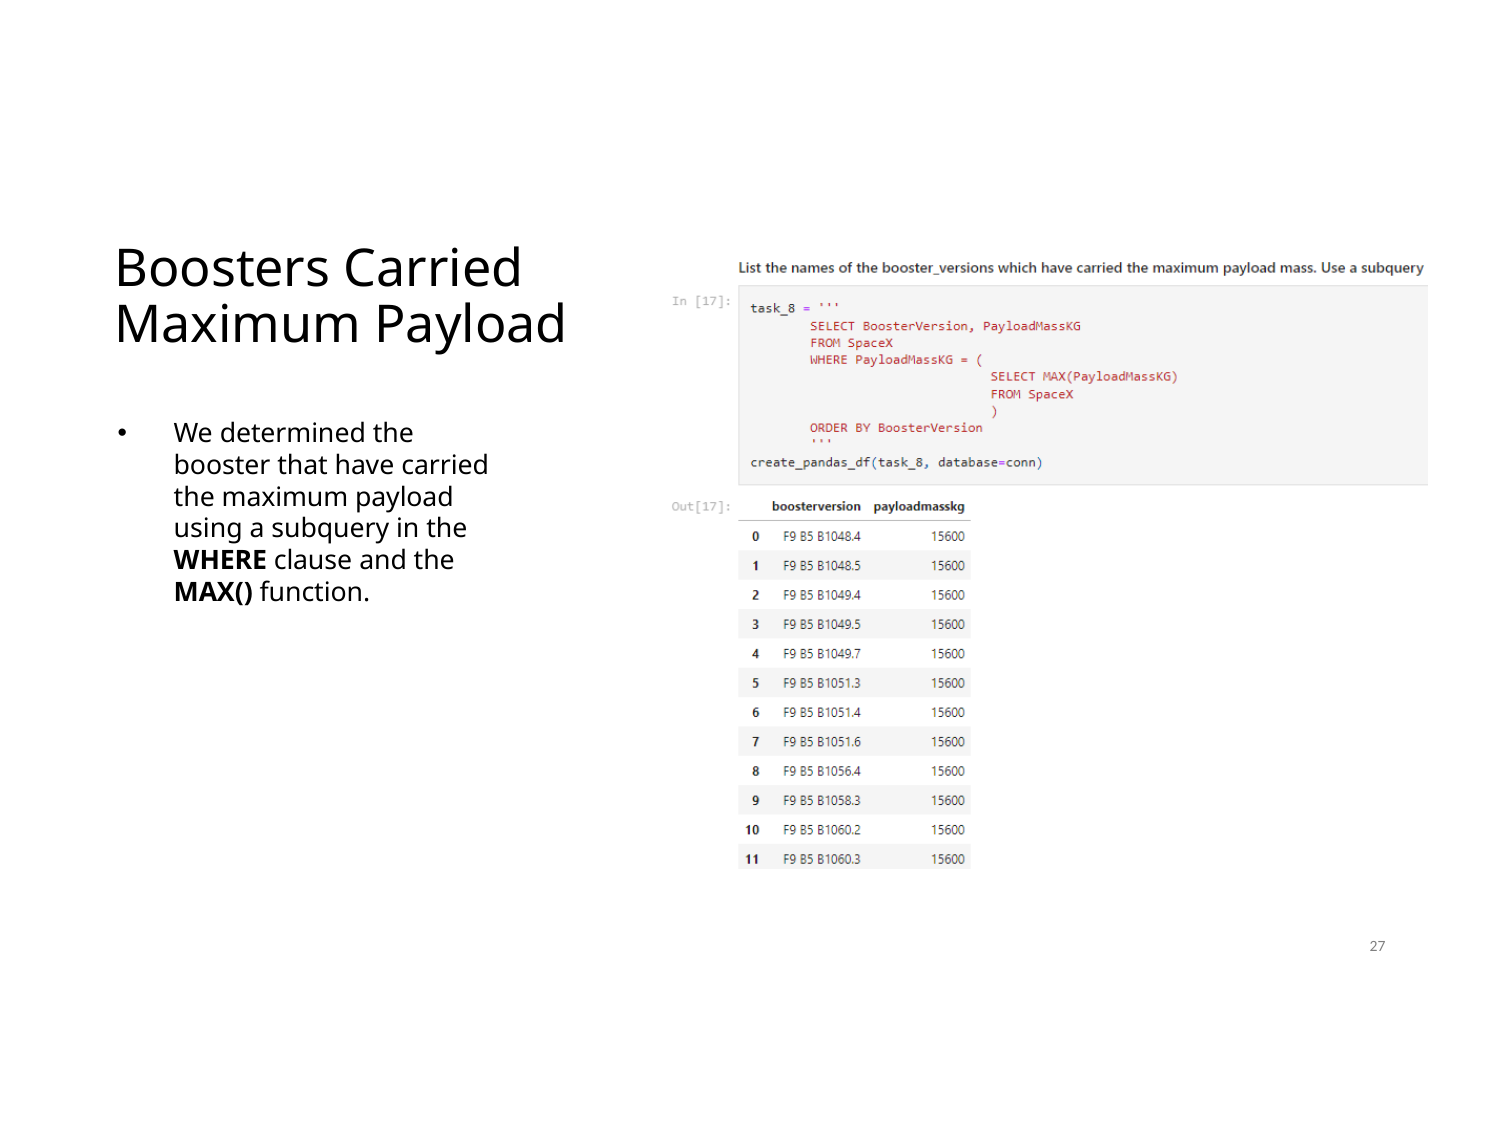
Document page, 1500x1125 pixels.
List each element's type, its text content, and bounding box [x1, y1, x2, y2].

text_box Boosters Carried Maximum Payload [103, 215, 598, 380]
slide_number 27 [1059, 922, 1397, 968]
list We determined the booster that have carried the maximum payload using a subquery in the WHERE clause and the MAX() function. [106, 410, 528, 892]
picture [669, 258, 1428, 869]
